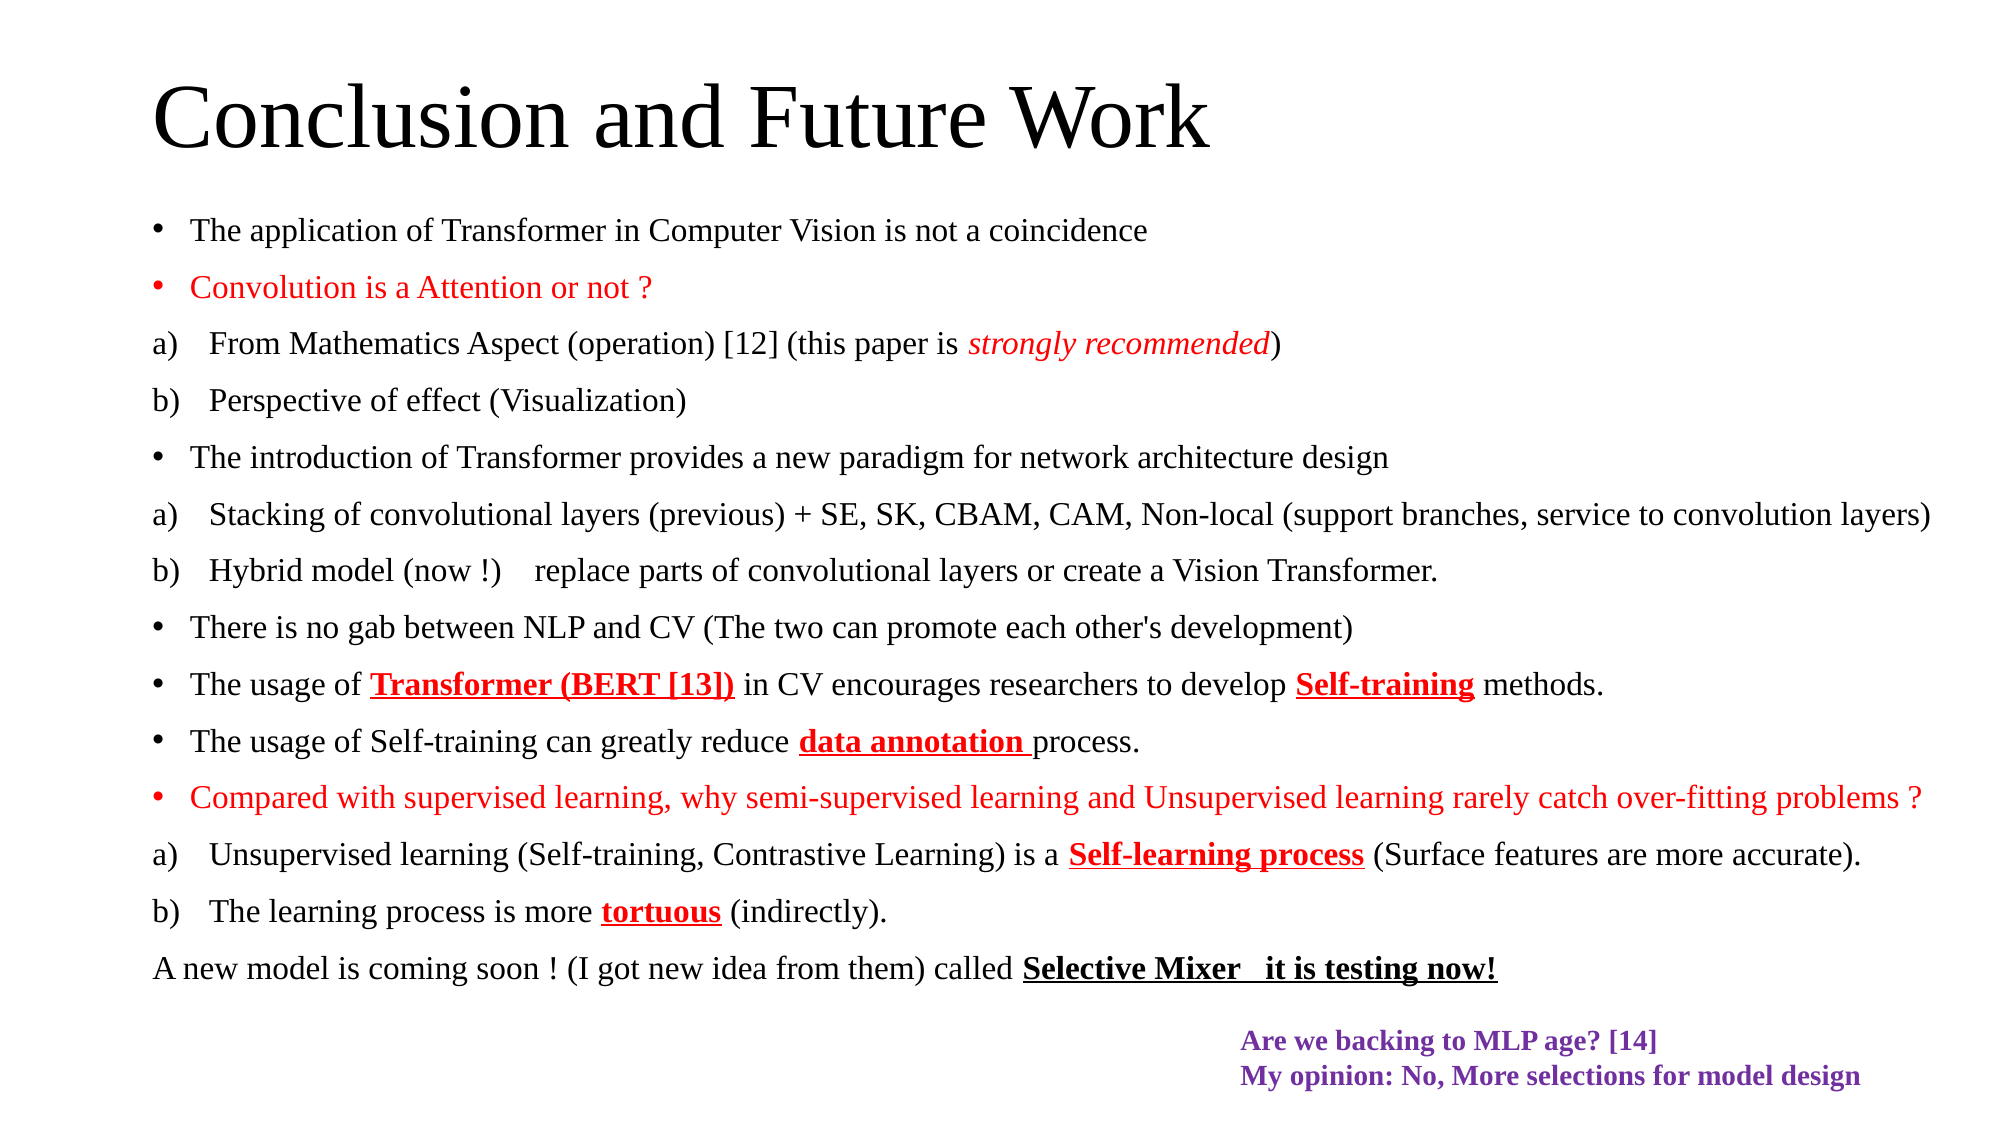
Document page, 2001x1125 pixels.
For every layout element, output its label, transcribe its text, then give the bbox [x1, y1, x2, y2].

text_box Are we backing to MLP age? [14] My opinion: No, More selections for model design [1225, 1014, 1969, 1099]
title Conclusion and Future Work [137, 59, 1863, 176]
list The application of Transformer in Computer Vision is not a coincidence Convolution is a Attention or not ? From Mathematics Aspect (operation) [12] (this paper is strongly recommended) Perspective of effect (Visualization) The introduction of Transformer provides a new paradigm for network architecture design Stacking of convolutional layers (previous) + SE, SK, CBAM, CAM, Non-local (support branches, service to convolution layers) Hybrid model (now !) replace parts of convolutional layers or create a Vision Transformer. There is no gab between NLP and CV (The two can promote each other's development) The usage of Transformer (BERT [13]) in CV encourages researchers to develop Self-training methods. The usage of Self-training can greatly reduce data annotation process. Compared with supervised learning, why semi-supervised learning and Unsupervised learning rarely catch over-fitting problems ? Unsupervised learning (Self-training, Contrastive Learning) is a Self-learning process (Surface features are more accurate). The learning process is more tortuous (indirectly). A new model is coming soon ! (I got new idea from them) called Selective Mixer it is testing now! [137, 205, 1969, 1112]
